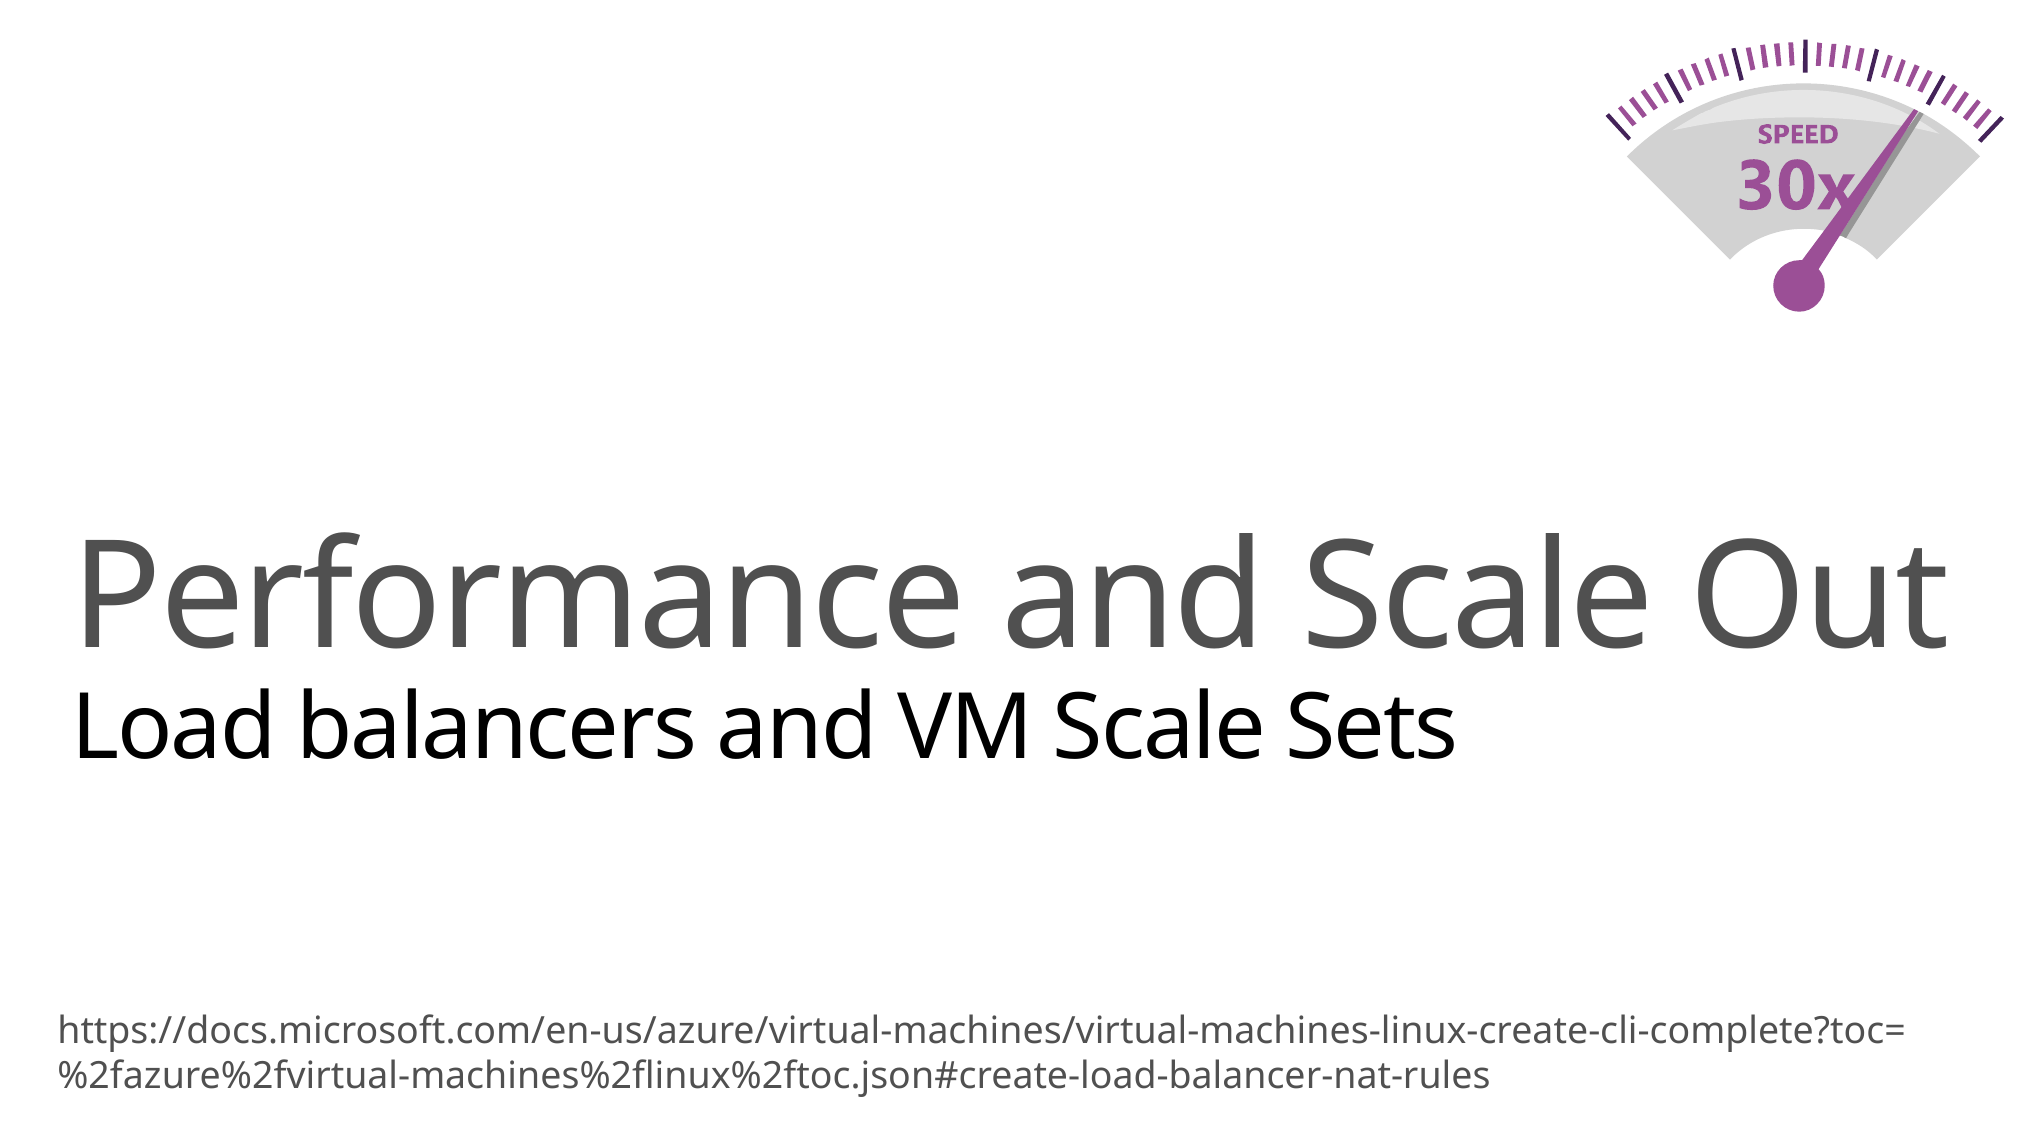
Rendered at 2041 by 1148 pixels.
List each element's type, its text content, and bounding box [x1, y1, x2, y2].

title Performance and Scale Out Load balancers and VM Scale Sets [47, 502, 1998, 797]
picture [1409, 0, 2041, 352]
text_box https://docs.microsoft.com/en-us/azure/virtual-machines/virtual-machines-linux-create-cli-complete?toc=%2fazure%2fvirtual-machines%2flinux%2ftoc.json#create-load-balancer-nat-rules [42, 998, 1998, 1104]
